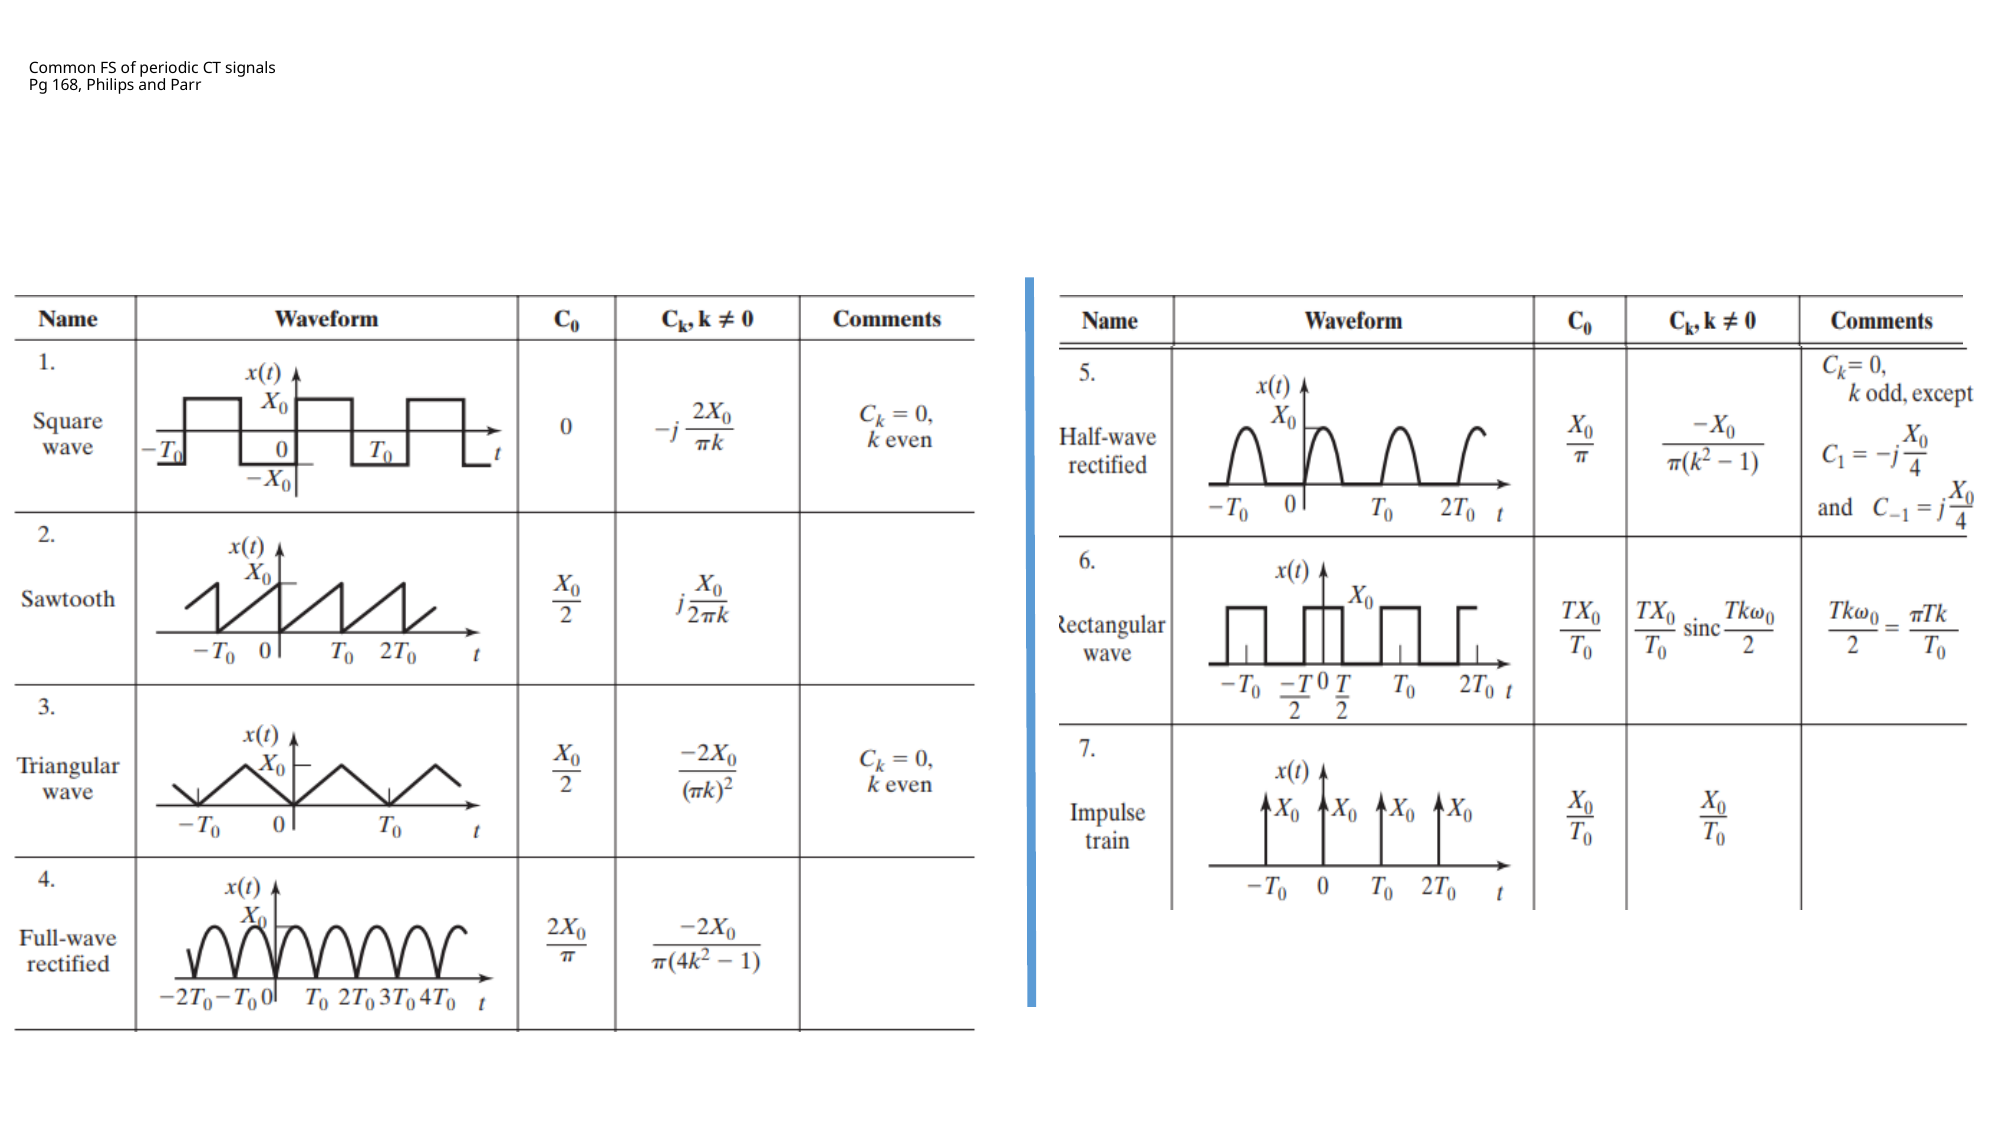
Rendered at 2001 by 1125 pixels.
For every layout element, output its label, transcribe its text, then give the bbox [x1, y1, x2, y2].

title Common FS of periodic CT signals Pg 168, Philips and Parr [14, 17, 1677, 122]
picture [1059, 295, 1978, 910]
picture [14, 295, 979, 1032]
